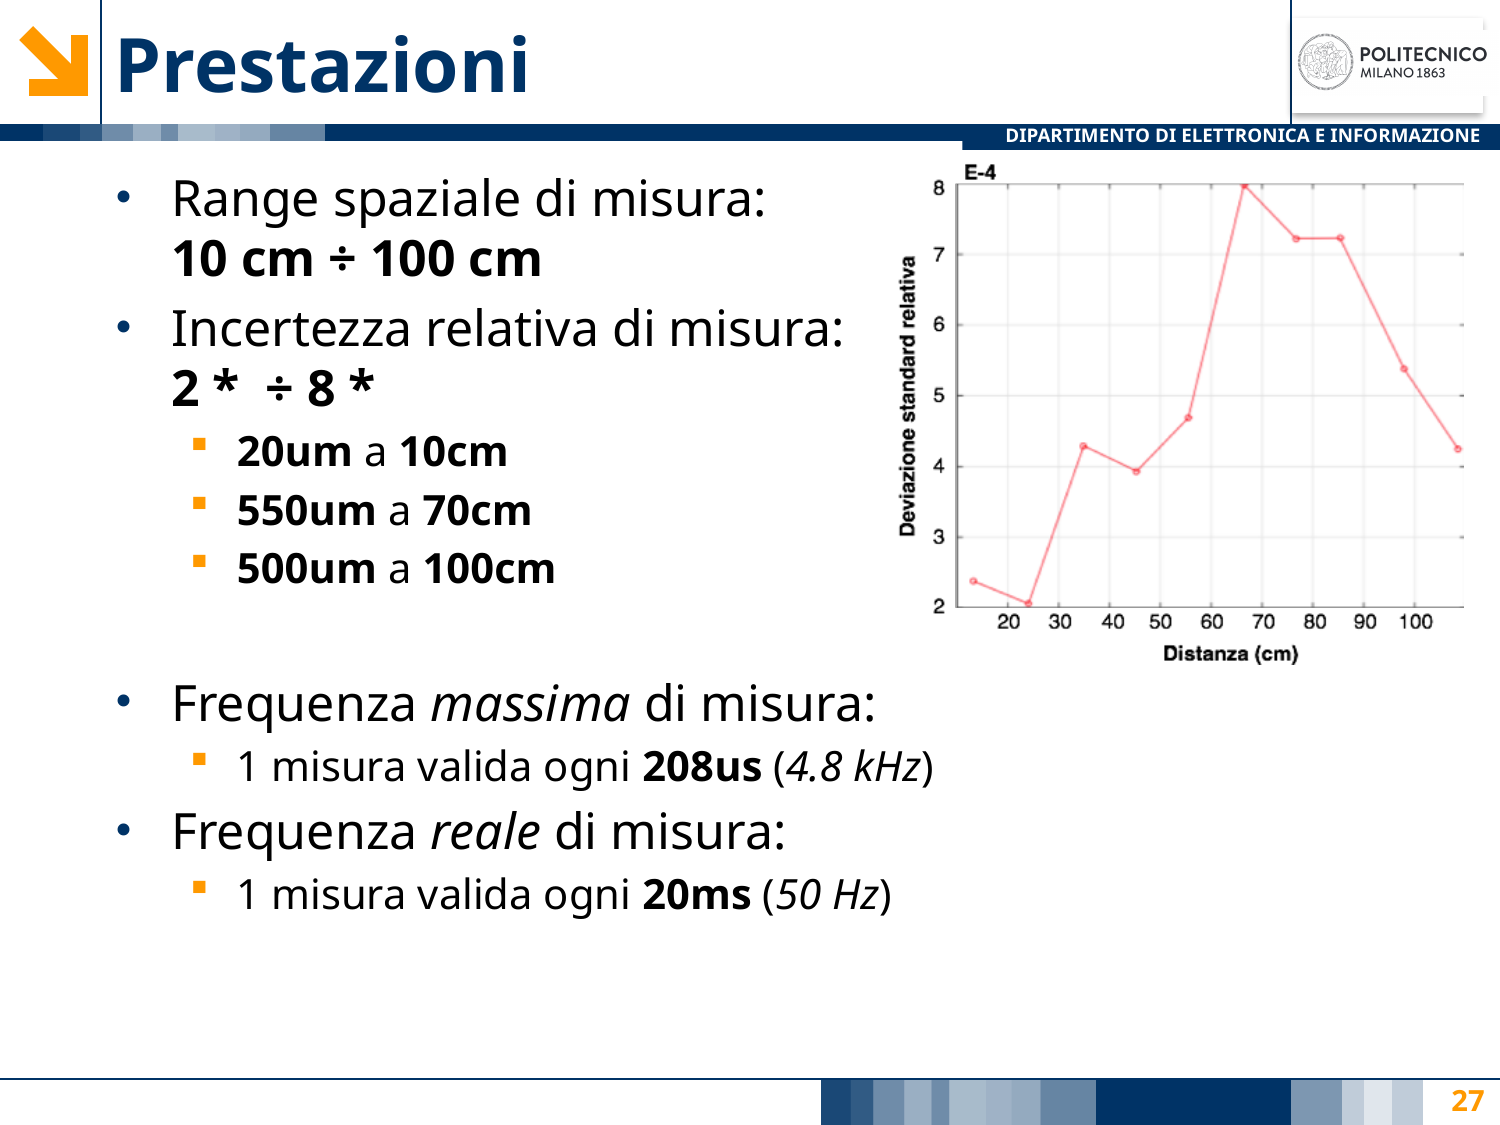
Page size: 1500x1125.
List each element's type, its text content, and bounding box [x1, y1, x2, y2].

picture [1443, 131, 1450, 137]
picture [1139, 131, 1146, 137]
slide_number 27 [1187, 1074, 1500, 1125]
picture [0, 0, 1500, 141]
picture [1251, 131, 1258, 137]
picture [0, 1078, 1187, 1125]
picture [1367, 131, 1374, 137]
picture [893, 158, 1464, 666]
title Prestazioni [99, 0, 1276, 126]
